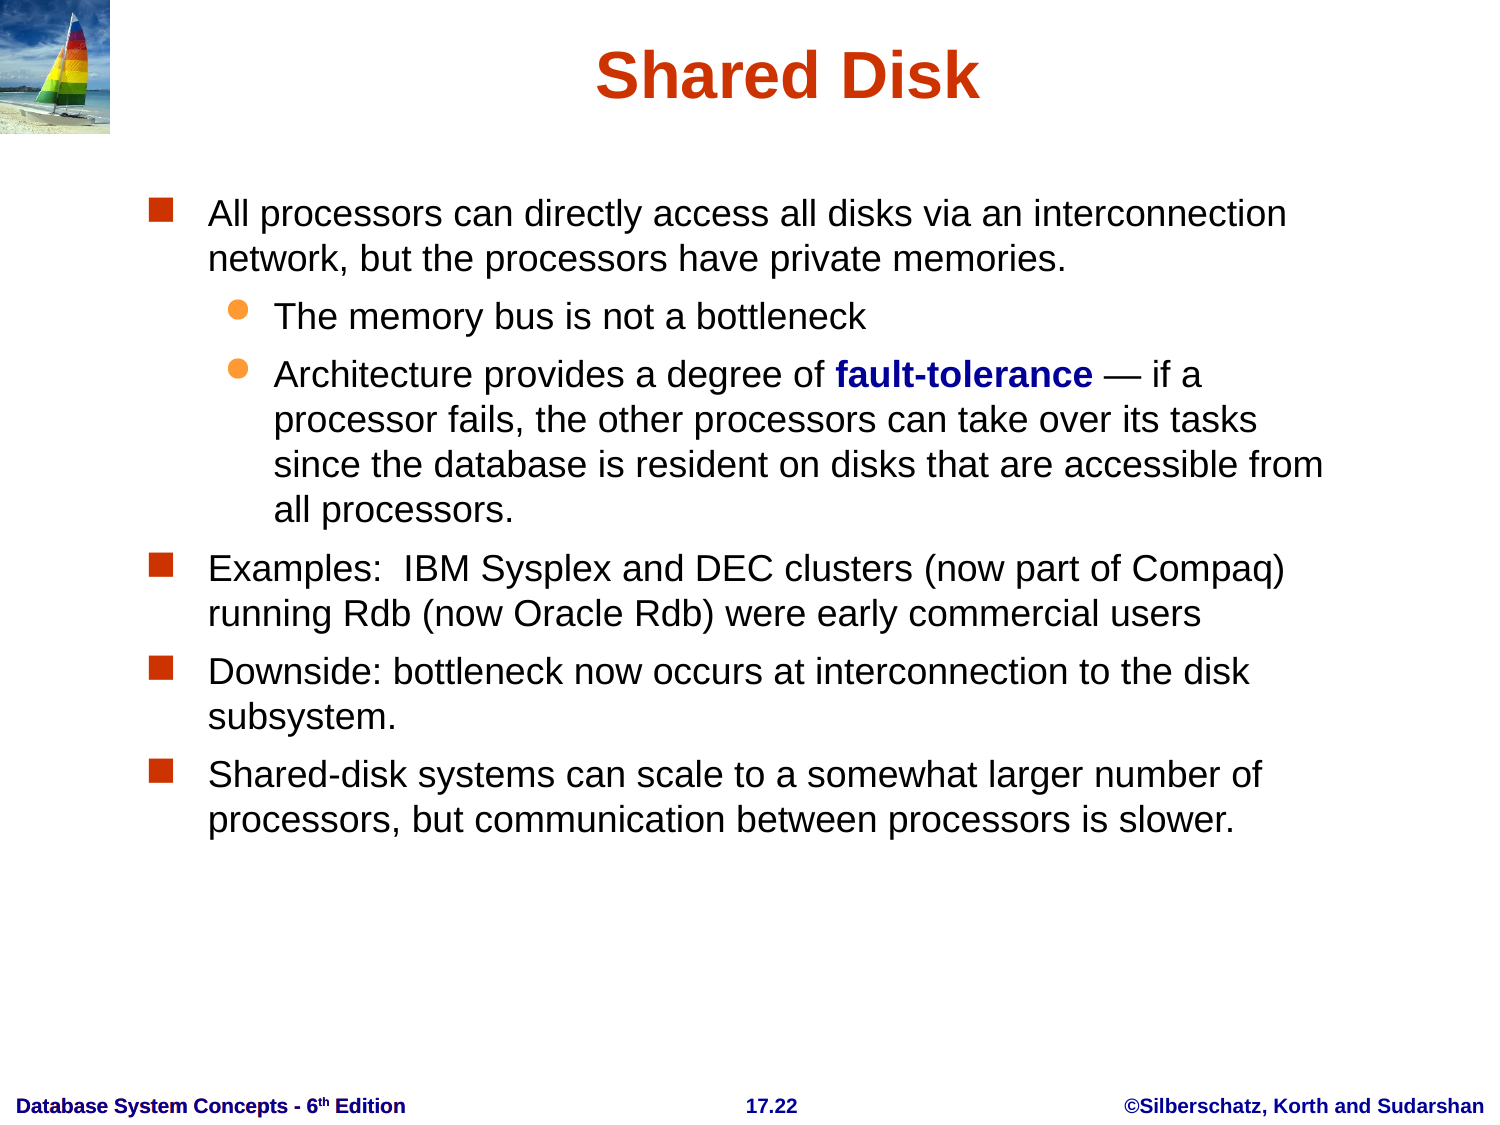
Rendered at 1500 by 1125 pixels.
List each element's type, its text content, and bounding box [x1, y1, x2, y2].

list All processors can directly access all disks via an interconnection network, but the processors have private memories. The memory bus is not a bottleneck Architecture provides a degree of fault-tolerance — if a processor fails, the other processors can take over its tasks since the database is resident on disks that are accessible from all processors. Examples: IBM Sysplex and DEC clusters (now part of Compaq) running Rdb (now Oracle Rdb) were early commercial users Downside: bottleneck now occurs at interconnection to the disk subsystem. Shared-disk systems can scale to a somewhat larger number of processors, but communication between processors is slower. [136, 181, 1362, 982]
title Shared Disk [125, 18, 1452, 120]
picture [0, 0, 110, 134]
